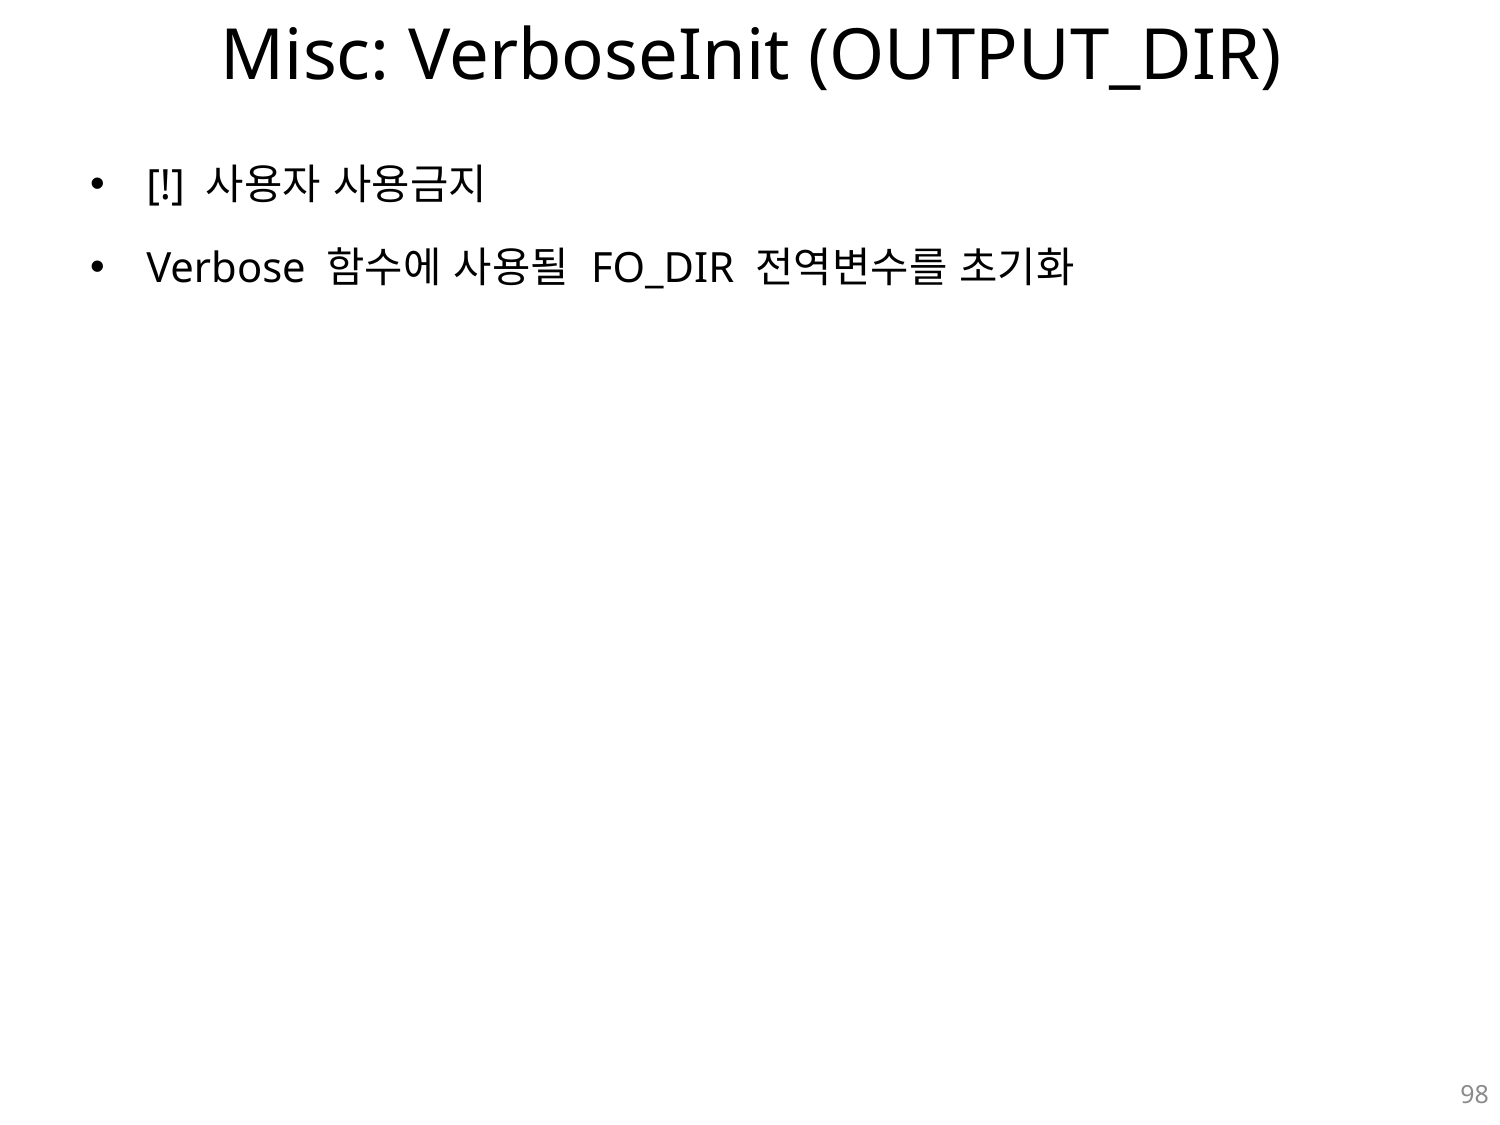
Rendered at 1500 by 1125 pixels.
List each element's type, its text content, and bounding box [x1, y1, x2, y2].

list [!] 사용자 사용금지 Verbose 함수에 사용될 FO_DIR 전역변수를 초기화 [75, 125, 1425, 1005]
title Misc: VerboseInit (OUTPUT_DIR) [76, 0, 1427, 102]
slide_number 98 [1153, 1065, 1500, 1125]
